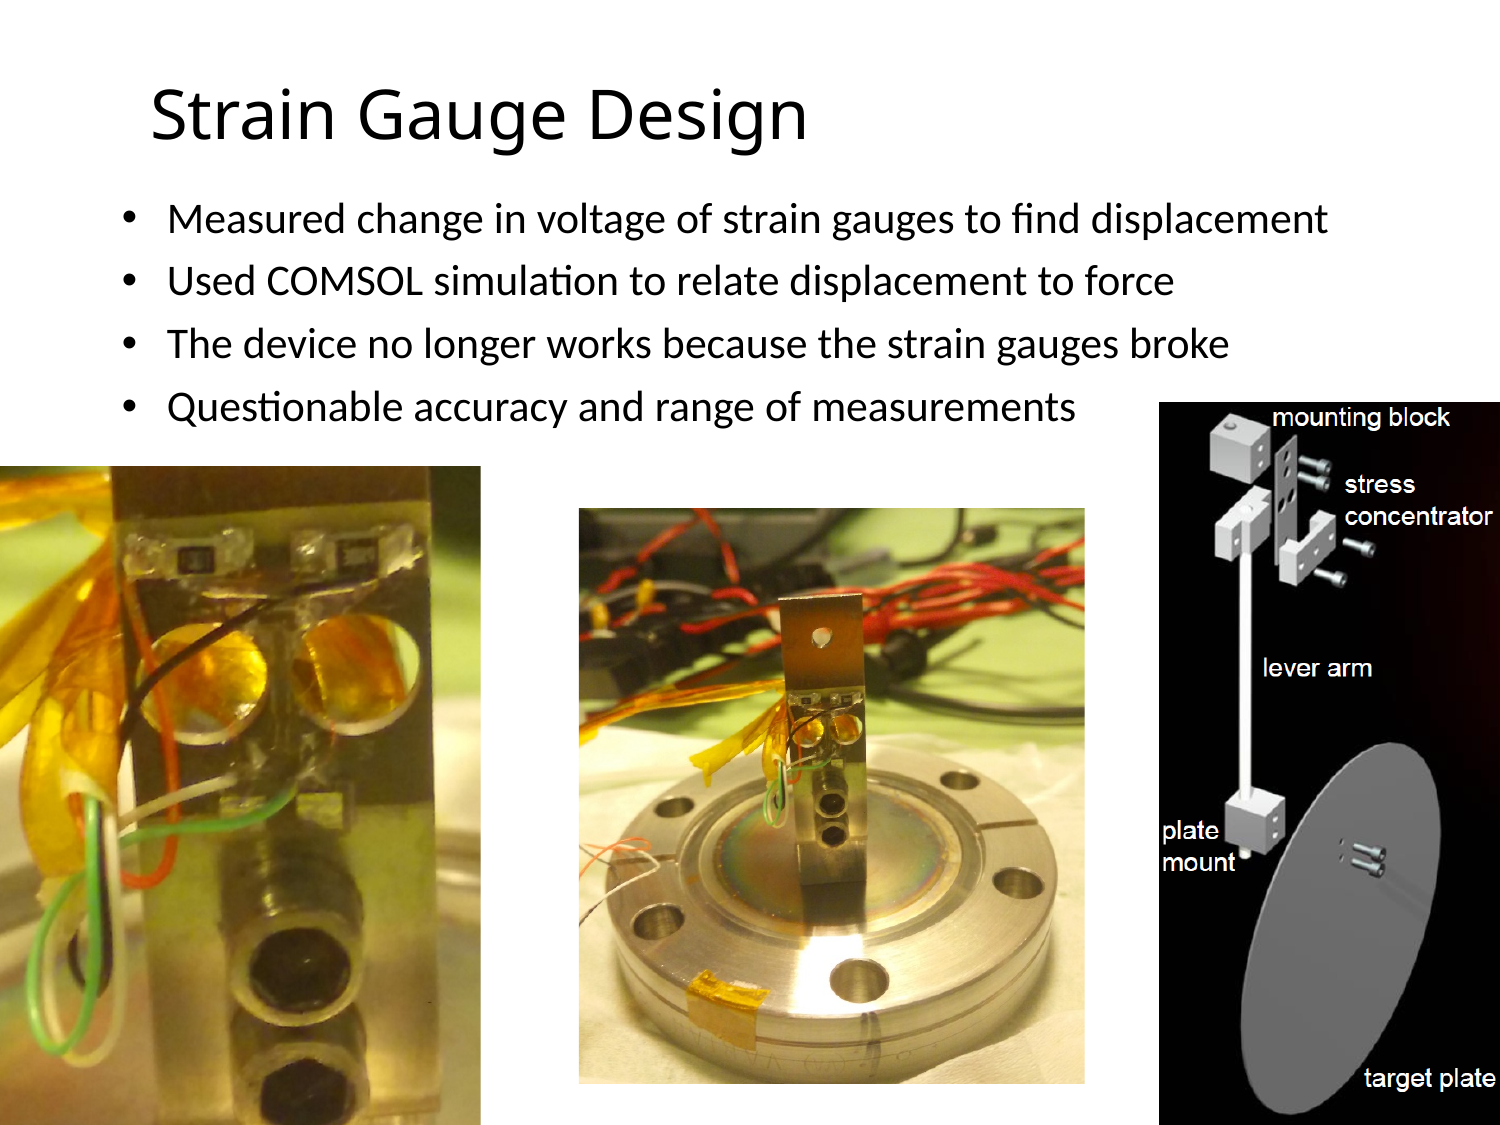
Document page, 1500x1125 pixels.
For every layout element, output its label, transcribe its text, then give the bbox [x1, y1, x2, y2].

picture [578, 508, 1085, 1084]
picture [0, 466, 481, 1125]
picture [1159, 402, 1500, 1125]
title Strain Gauge Design [135, 47, 1373, 187]
list Measured change in voltage of strain gauges to find displacement Used COMSOL simulation to relate displacement to force The device no longer works because the strain gauges broke Questionable accuracy and range of measurements [106, 187, 1401, 902]
